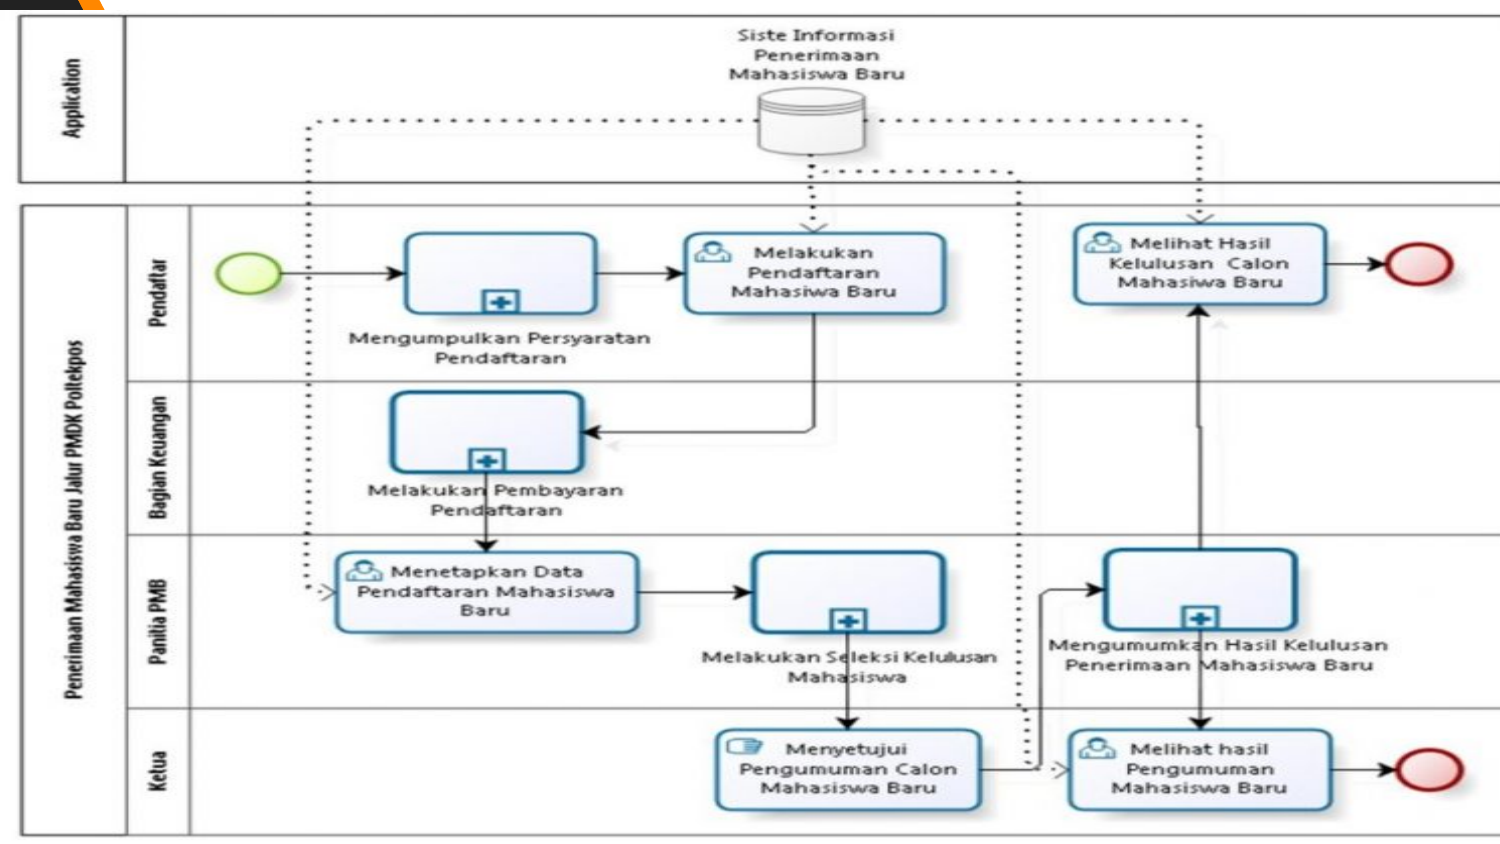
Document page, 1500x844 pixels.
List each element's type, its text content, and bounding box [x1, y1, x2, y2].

slide_number 37 [0, 0, 98, 8]
picture [0, 10, 1500, 844]
